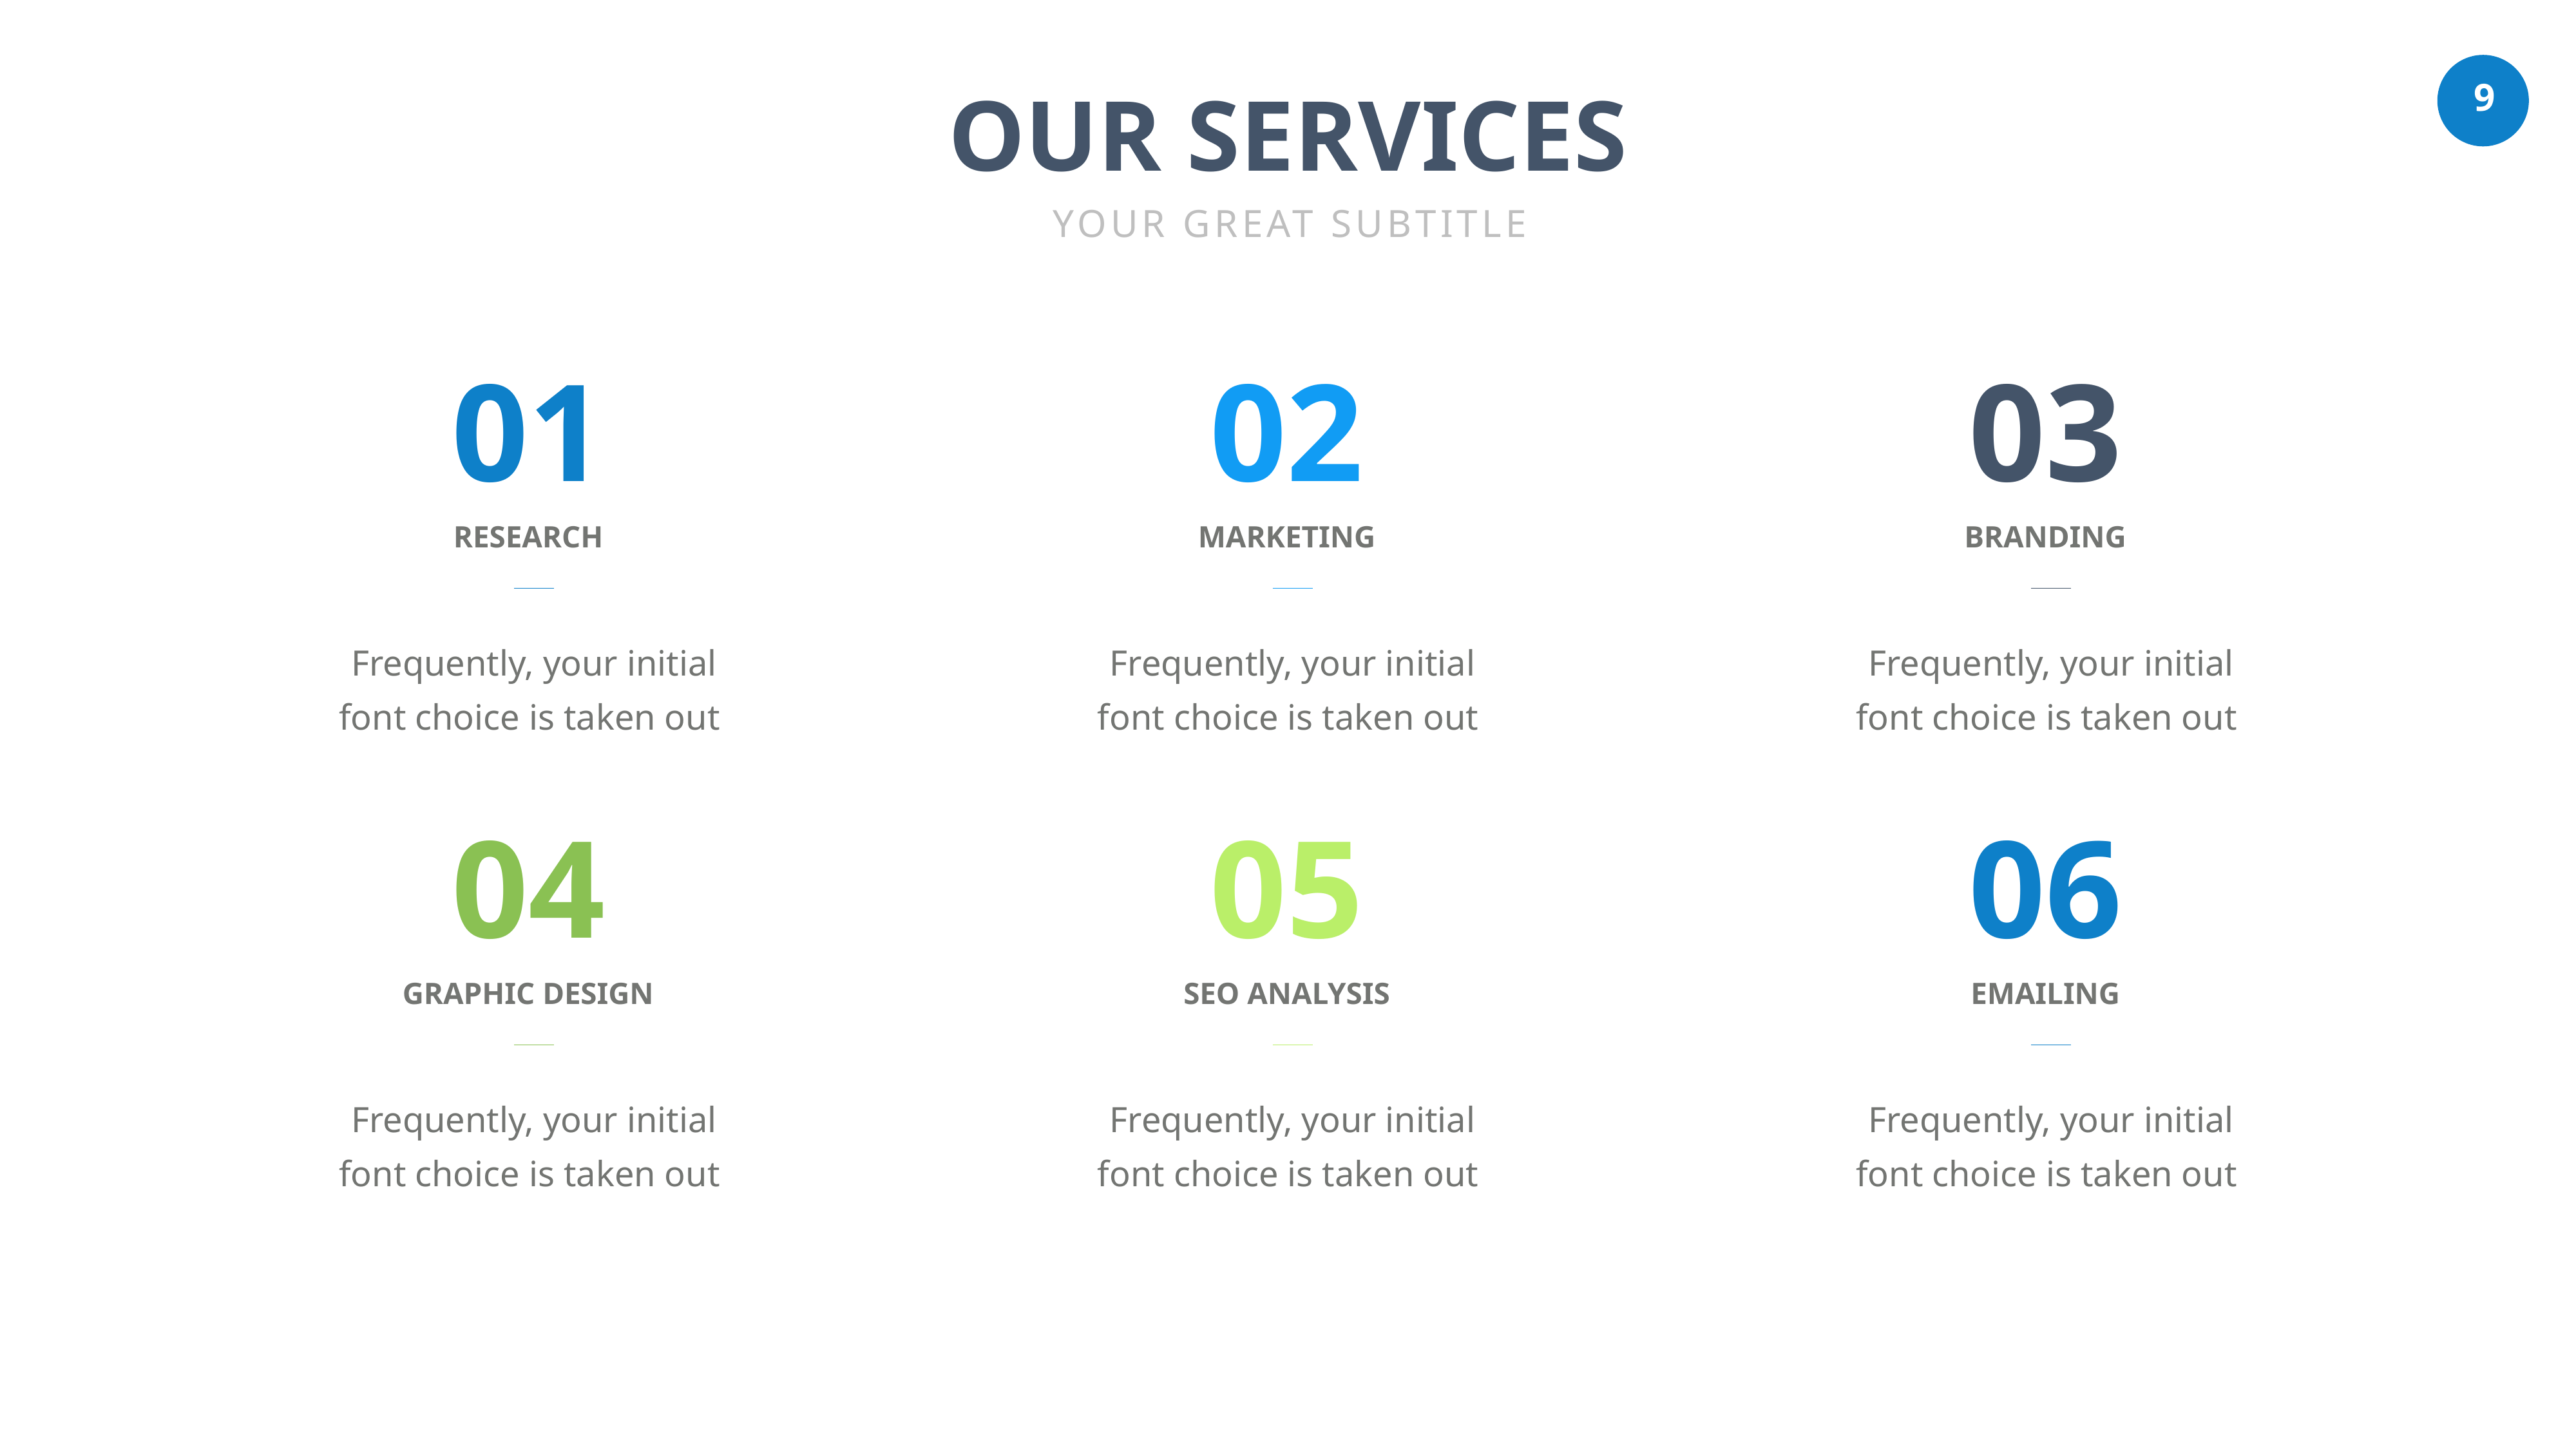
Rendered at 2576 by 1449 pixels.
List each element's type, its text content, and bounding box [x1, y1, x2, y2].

text_box Frequently, your initial font choice is taken out [1049, 617, 1536, 749]
text_box Frequently, your initial font choice is taken out [291, 1074, 778, 1206]
text_box Frequently, your initial font choice is taken out [291, 617, 778, 749]
text_box Frequently, your initial font choice is taken out [1808, 1074, 2295, 1206]
text_box RESEARCH [443, 513, 613, 559]
text_box Frequently, your initial font choice is taken out [1808, 617, 2295, 749]
text_box Frequently, your initial font choice is taken out [1049, 1074, 1536, 1206]
text_box 06 [1959, 799, 2132, 970]
text_box SEO ANALYSIS [1174, 969, 1400, 1016]
text_box EMAILING [1961, 969, 2130, 1016]
text_box 03 [1959, 343, 2132, 513]
text_box 01 [442, 343, 615, 513]
text_box GRAPHIC DESIGN [393, 969, 663, 1016]
text_box 05 [1200, 799, 1373, 969]
text_box MARKETING [1188, 513, 1386, 559]
text_box YOUR GREAT SUBTITLE [1029, 179, 1550, 256]
text_box 04 [442, 799, 615, 969]
text_box 02 [1200, 343, 1373, 513]
text_box OUR SERVICES [938, 70, 1637, 196]
text_box BRANDING [1954, 513, 2136, 559]
